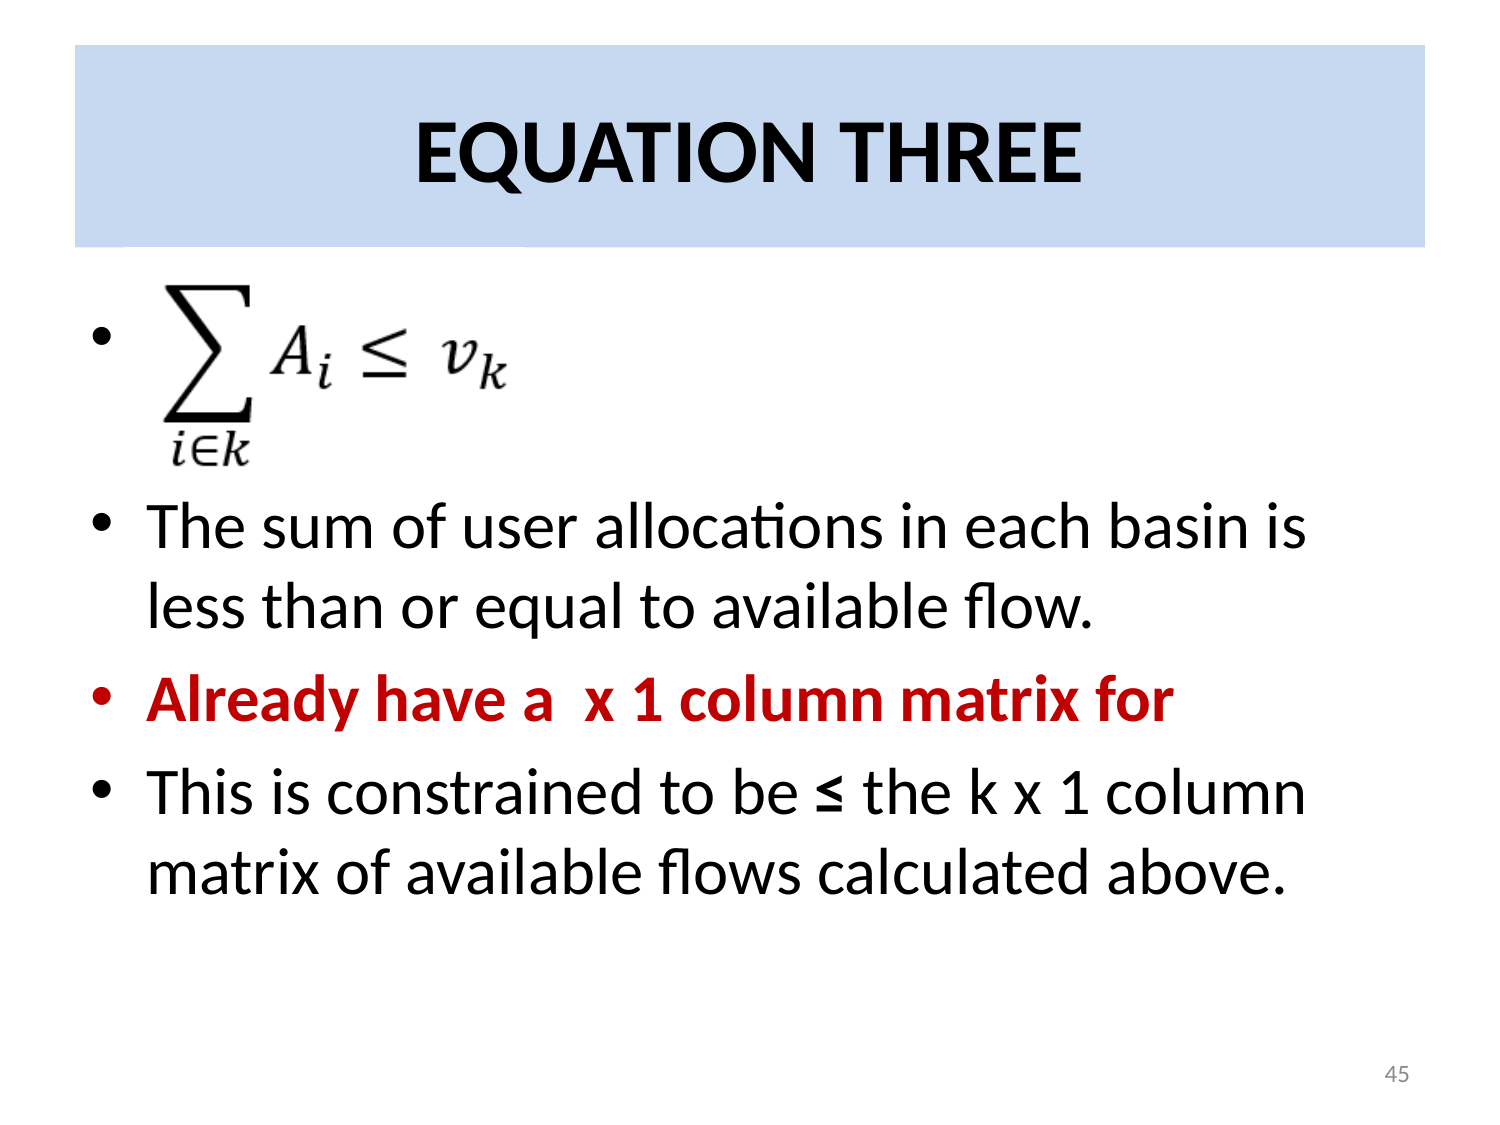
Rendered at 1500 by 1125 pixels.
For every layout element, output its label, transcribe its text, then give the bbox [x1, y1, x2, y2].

slide_number 45 [1074, 1042, 1425, 1103]
picture [124, 247, 526, 488]
title EQUATION THREE [75, 45, 1425, 248]
